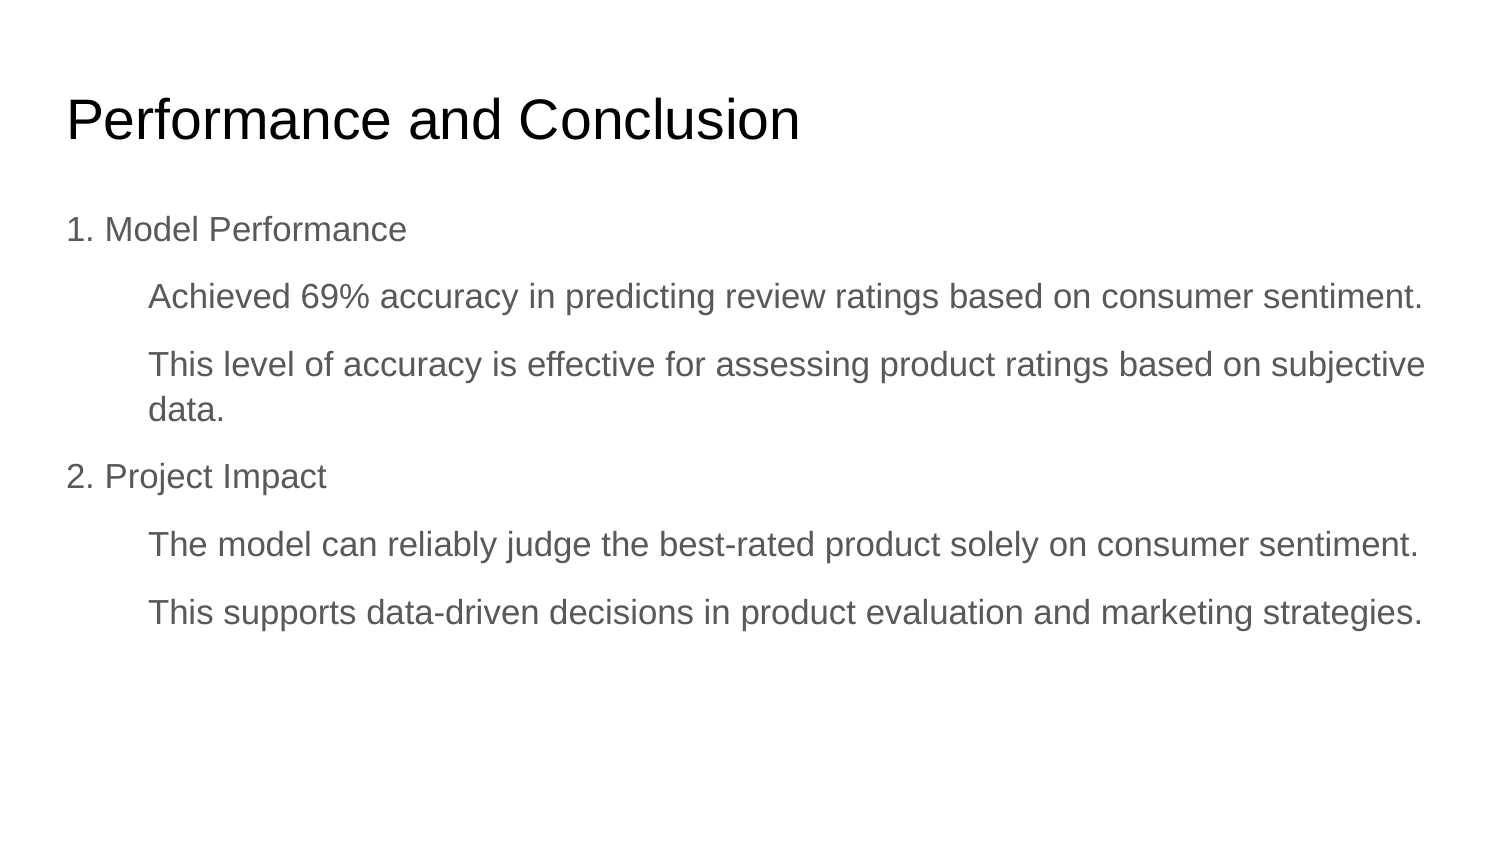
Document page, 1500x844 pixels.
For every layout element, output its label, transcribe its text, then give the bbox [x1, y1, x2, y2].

title Performance and Conclusion [51, 72, 1449, 167]
list 1. Model Performance Achieved 69% accuracy in predicting review ratings based on consumer sentiment. This level of accuracy is effective for assessing product ratings based on subjective data. 2. Project Impact The model can reliably judge the best-rated product solely on consumer sentiment. This supports data-driven decisions in product evaluation and marketing strategies. [51, 189, 1449, 750]
